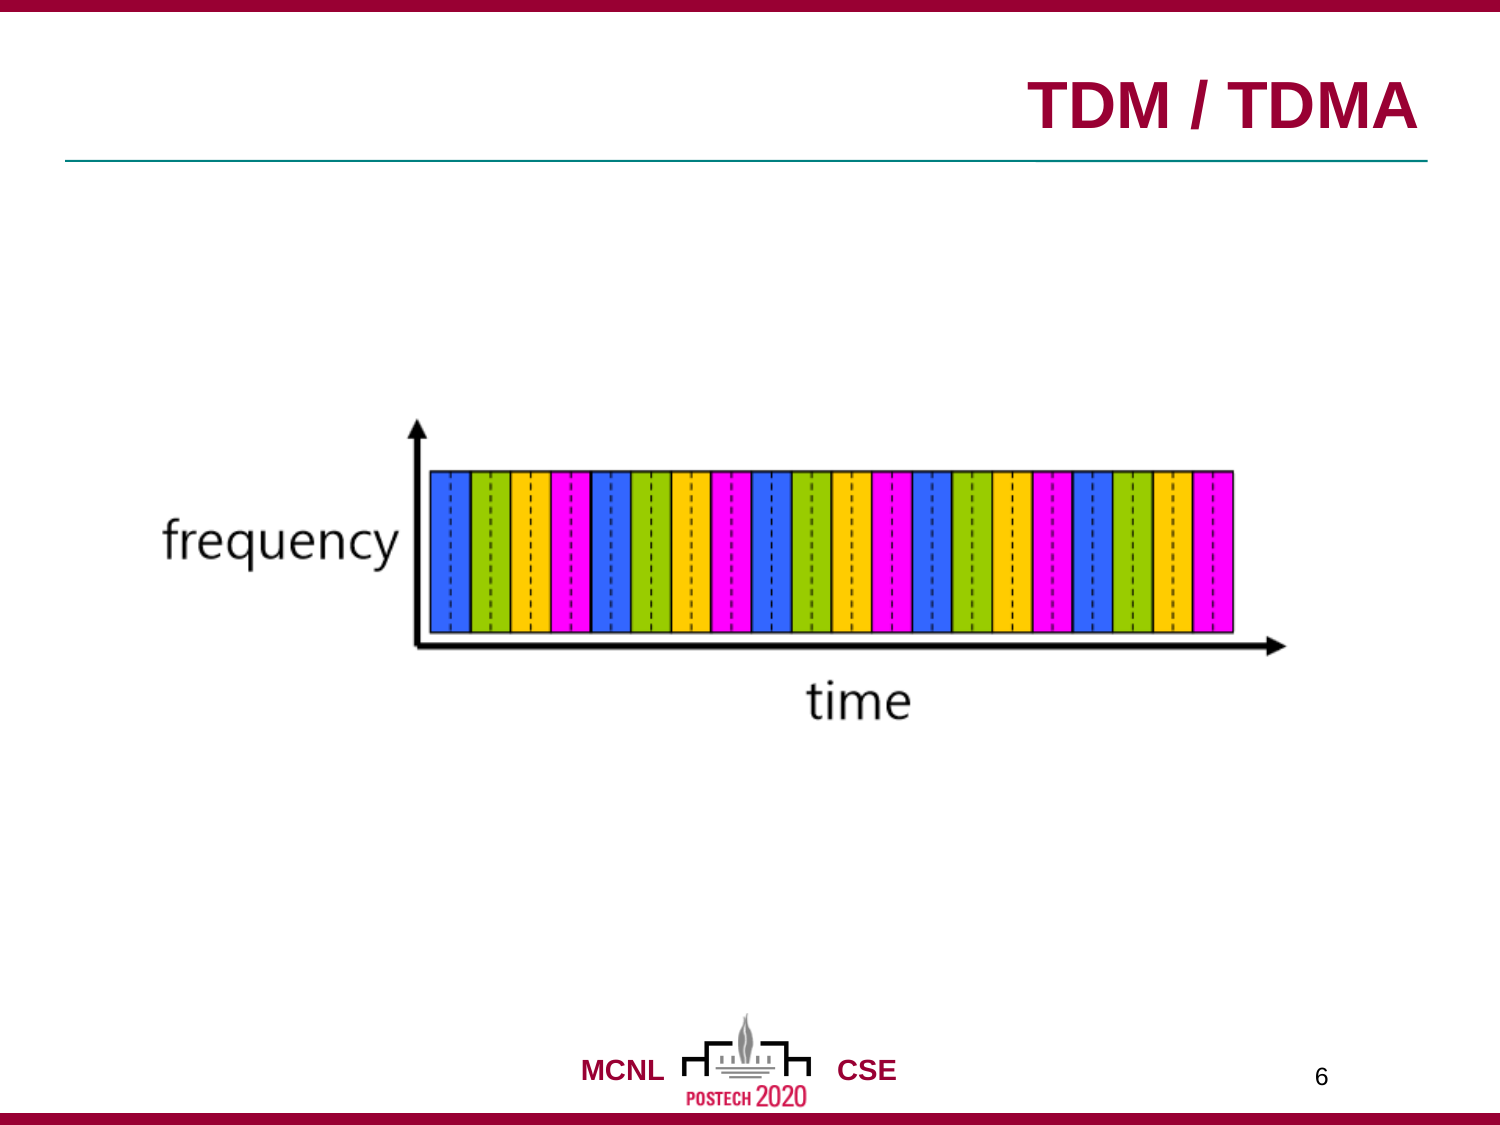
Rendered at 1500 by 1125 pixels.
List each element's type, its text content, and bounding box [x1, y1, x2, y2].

slide_number 6 [1299, 1052, 1425, 1113]
title TDM / TDMA [74, 36, 1436, 150]
picture [672, 1012, 820, 1111]
picture [75, 353, 1425, 772]
